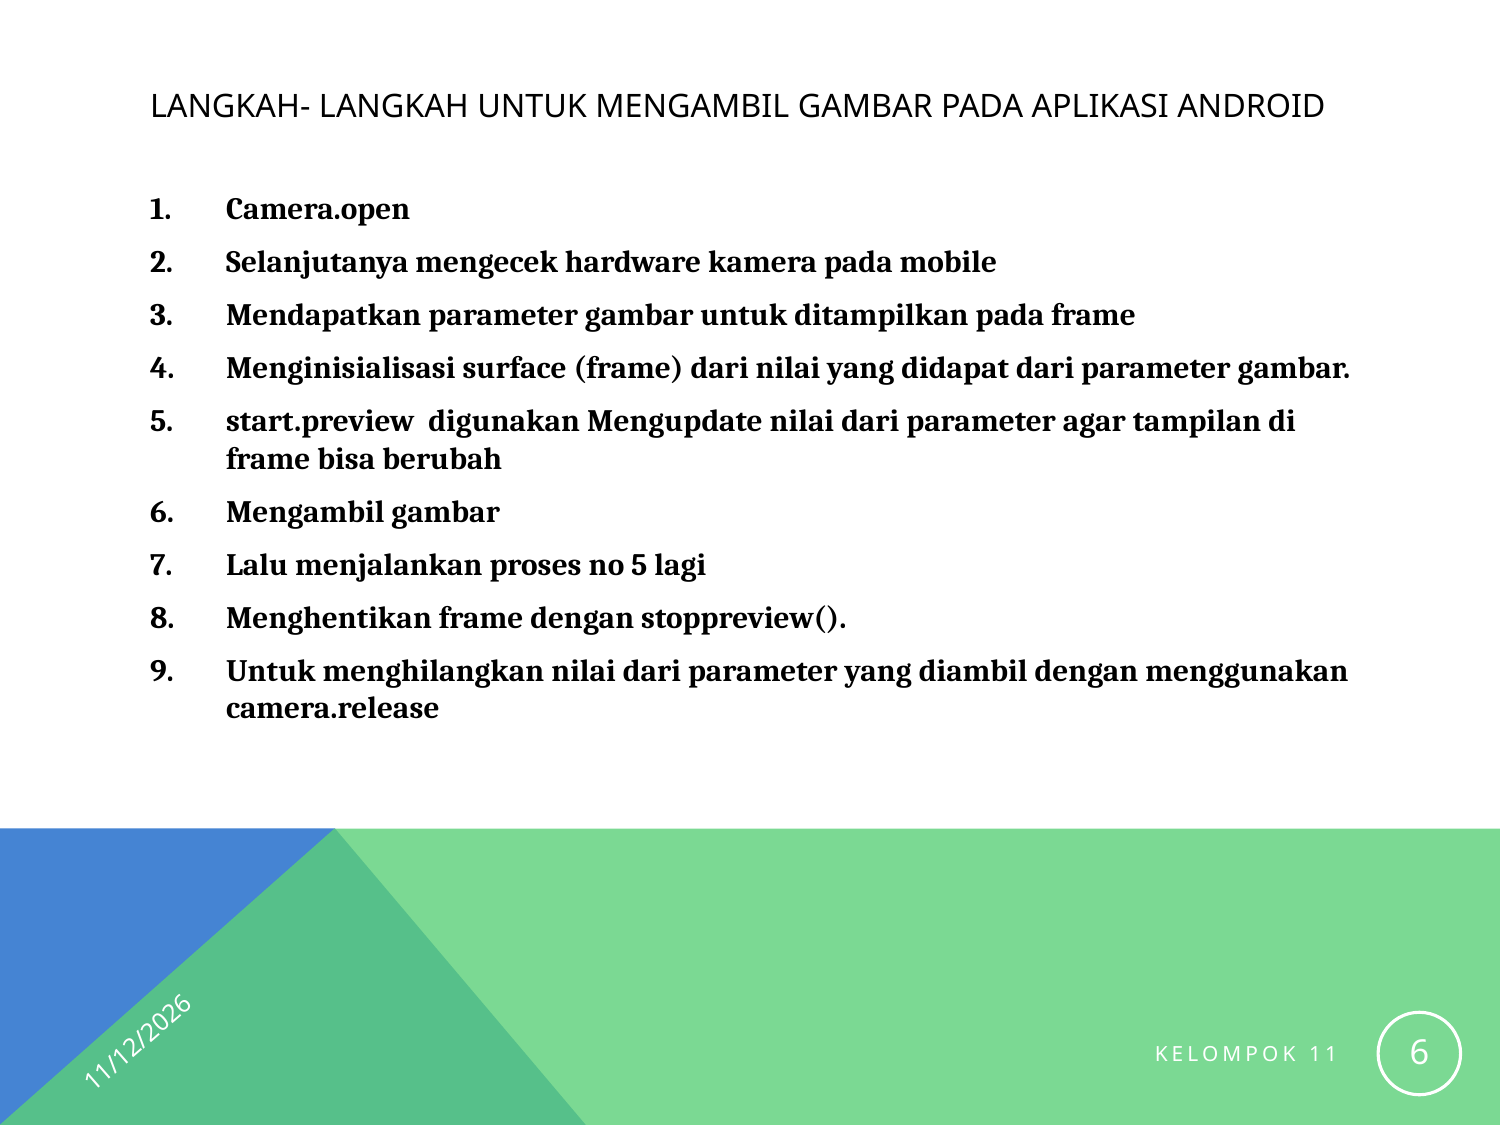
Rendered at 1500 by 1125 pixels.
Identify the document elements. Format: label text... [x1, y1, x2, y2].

footer Kelompok 11 [577, 1031, 1352, 1076]
slide_number 6 [1376, 1010, 1463, 1097]
list Camera.open Selanjutanya mengecek hardware kamera pada mobile Mendapatkan parameter gambar untuk ditampilkan pada frame Menginisialisasi surface (frame) dari nilai yang didapat dari parameter gambar. start.preview digunakan Mengupdate nilai dari parameter agar tampilan di frame bisa berubah Mengambil gambar Lalu menjalankan proses no 5 lagi Menghentikan frame dengan stoppreview(). Untuk menghilangkan nilai dari parameter yang diambil dengan menggunakan camera.release [135, 180, 1369, 768]
title Langkah- langkah untuk mengambil gambar pada aplikasi android [135, 60, 1369, 150]
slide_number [65, 849, 357, 1109]
